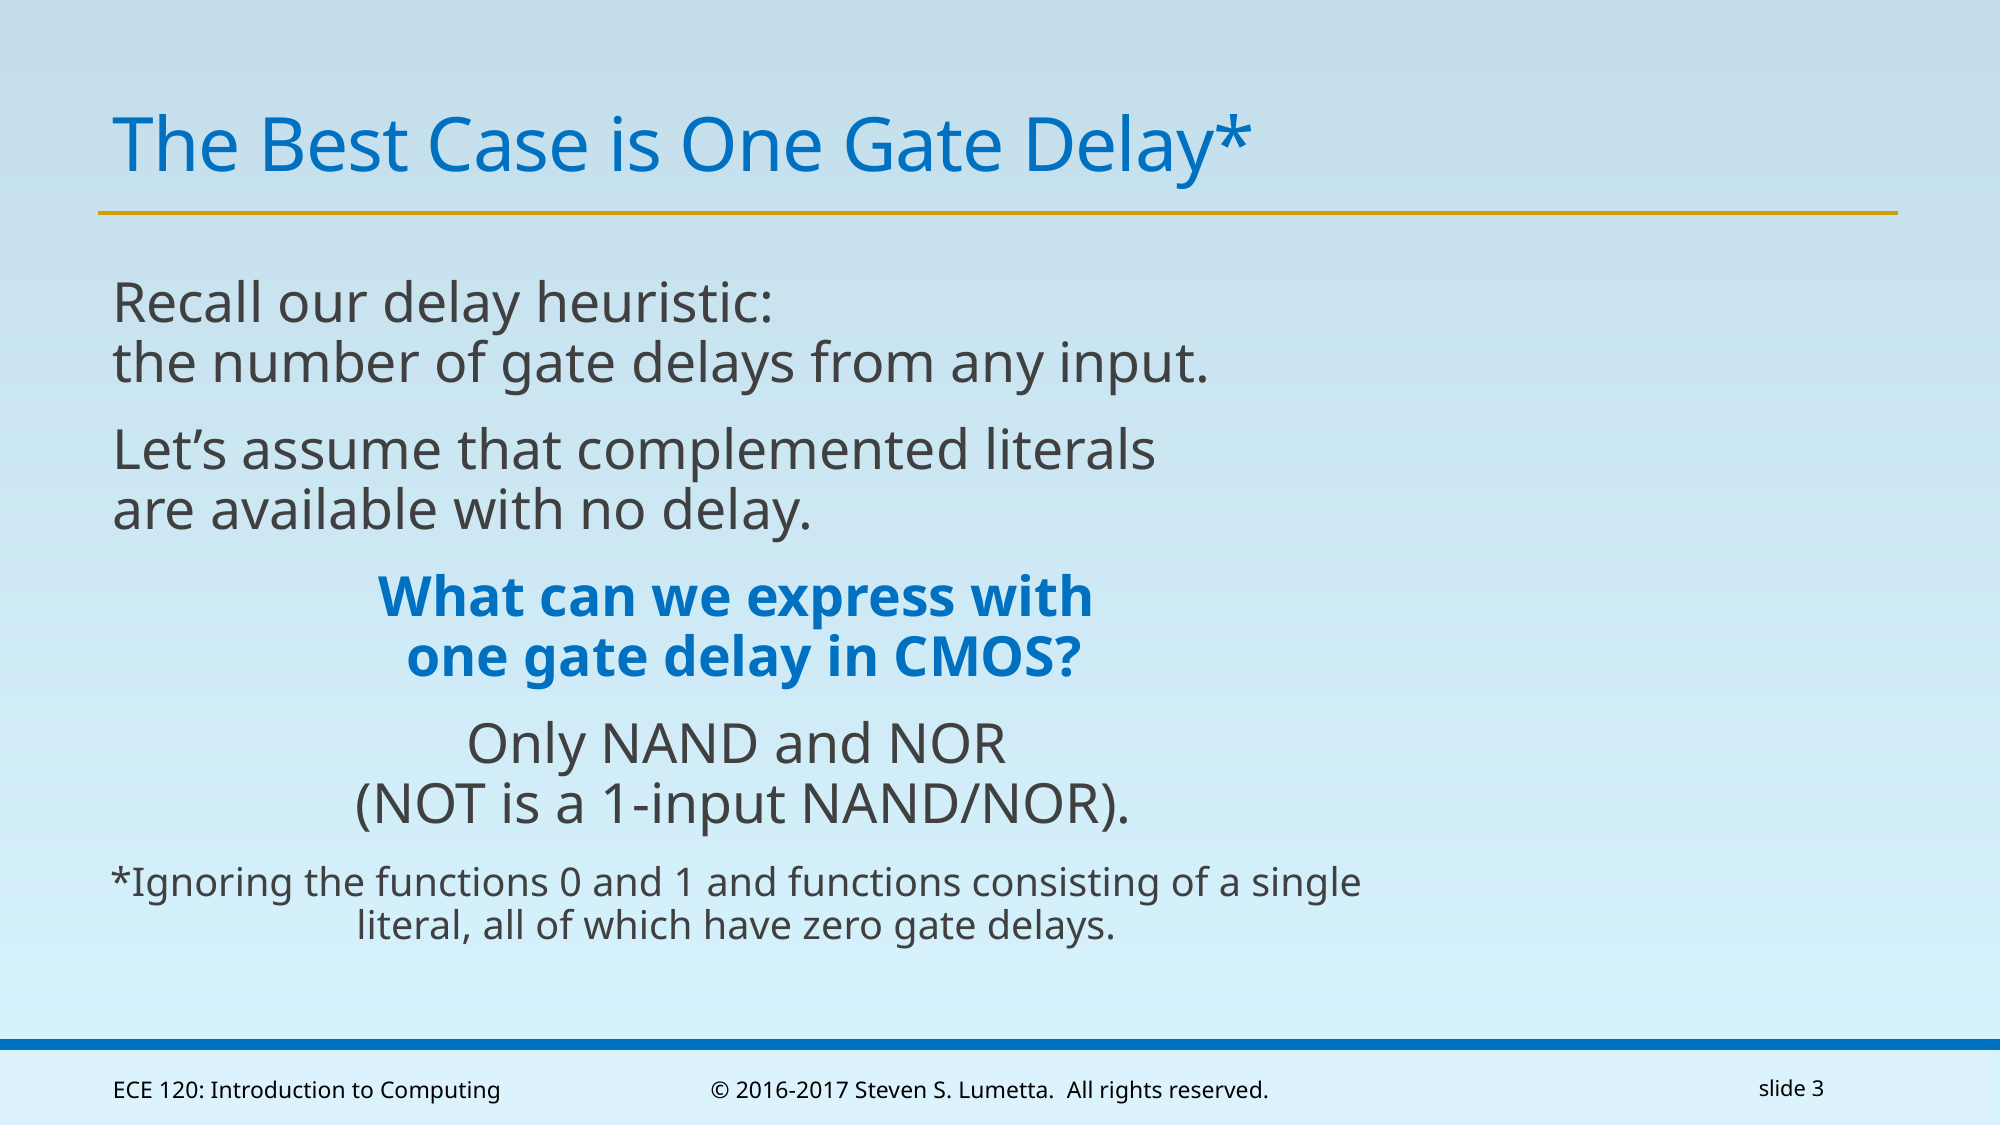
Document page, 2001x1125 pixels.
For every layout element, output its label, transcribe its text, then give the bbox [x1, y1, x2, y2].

slide_number ECE 120: Introduction to Computing [97, 1059, 586, 1120]
footer © 2016-2017 Steven S. Lumetta. All rights reserved. [604, 1059, 1376, 1120]
slide_number slide 3 [1624, 1059, 1840, 1120]
list Recall our delay heuristic: the number of gate delays from any input. Let’s assume that complemented literals are available with no delay. What can we express with one gate delay in CMOS? Only NAND and NOR (NOT is a 1-input NAND/NOR). *Ignoring the functions 0 and 1 and functions consisting of a single literal, all of which have zero gate delays. [97, 267, 1377, 963]
title The Best Case is One Gate Delay* [97, 88, 1900, 194]
